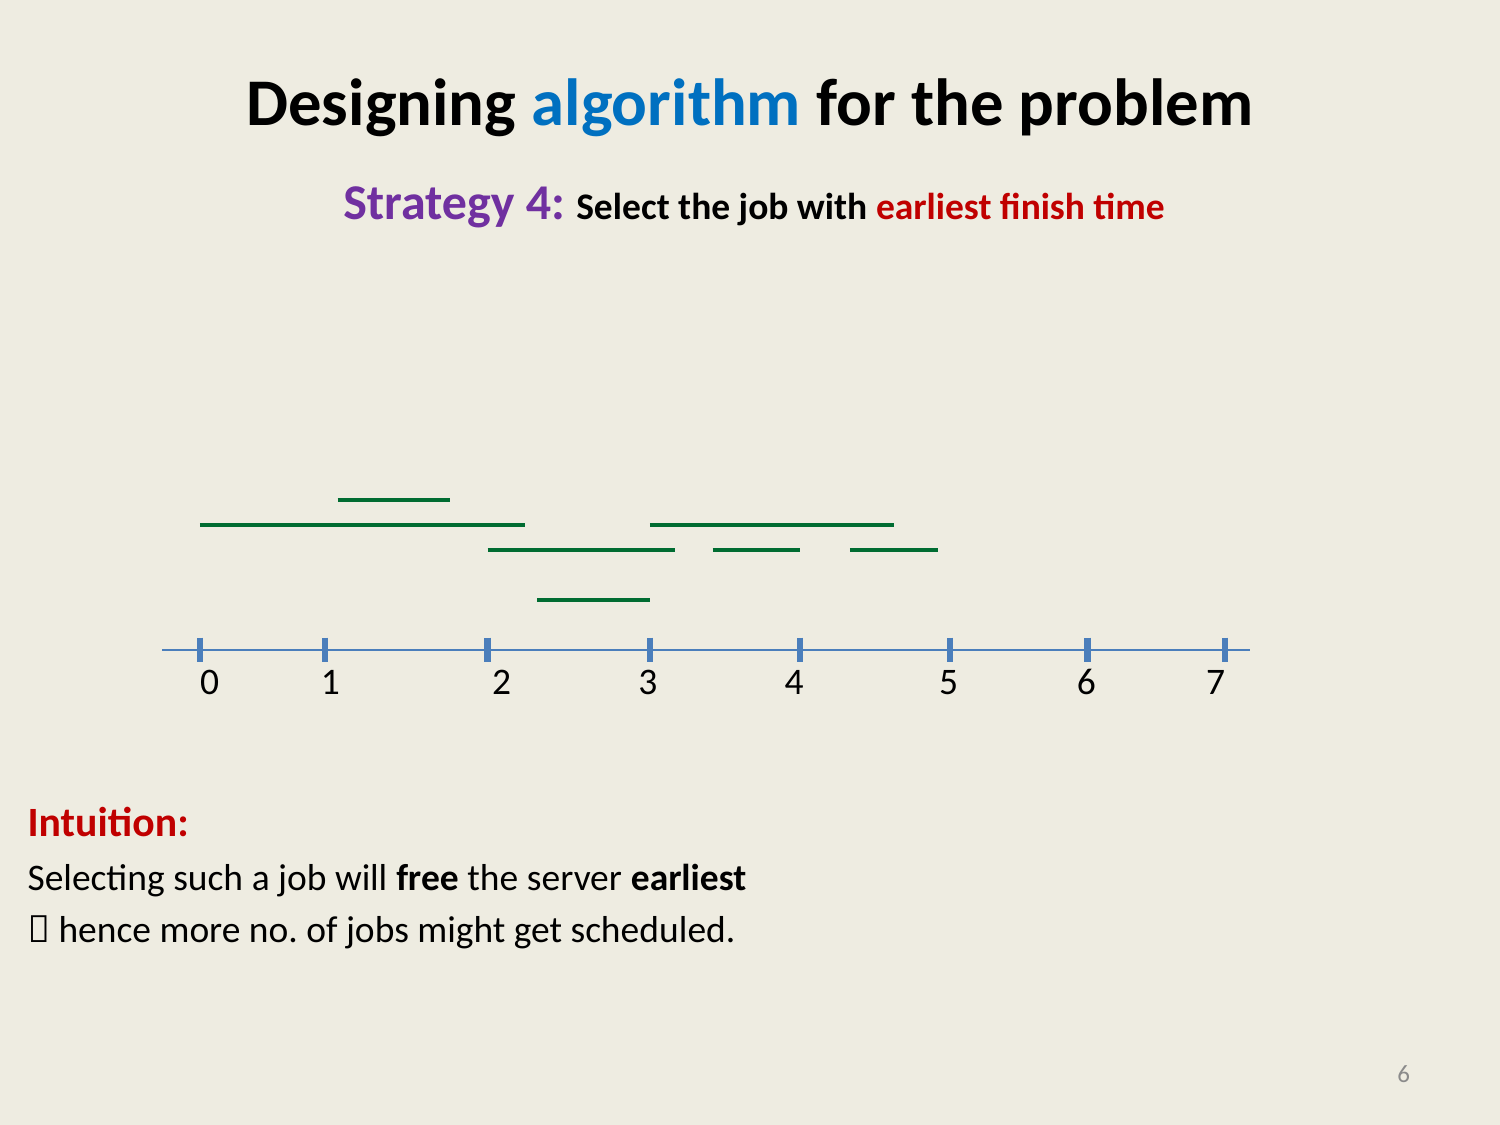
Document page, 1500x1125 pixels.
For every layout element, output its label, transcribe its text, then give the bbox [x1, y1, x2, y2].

text_box Strategy 4: Select the job with earliest finish time [328, 162, 1181, 238]
list Intuition: Selecting such a job will free the server earliest  hence more no. of jobs might get scheduled. [12, 262, 1488, 1005]
slide_number 6 [1074, 1042, 1425, 1103]
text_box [199, 499, 938, 601]
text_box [162, 637, 1253, 711]
title Designing algorithm for the problem [75, 45, 1425, 233]
